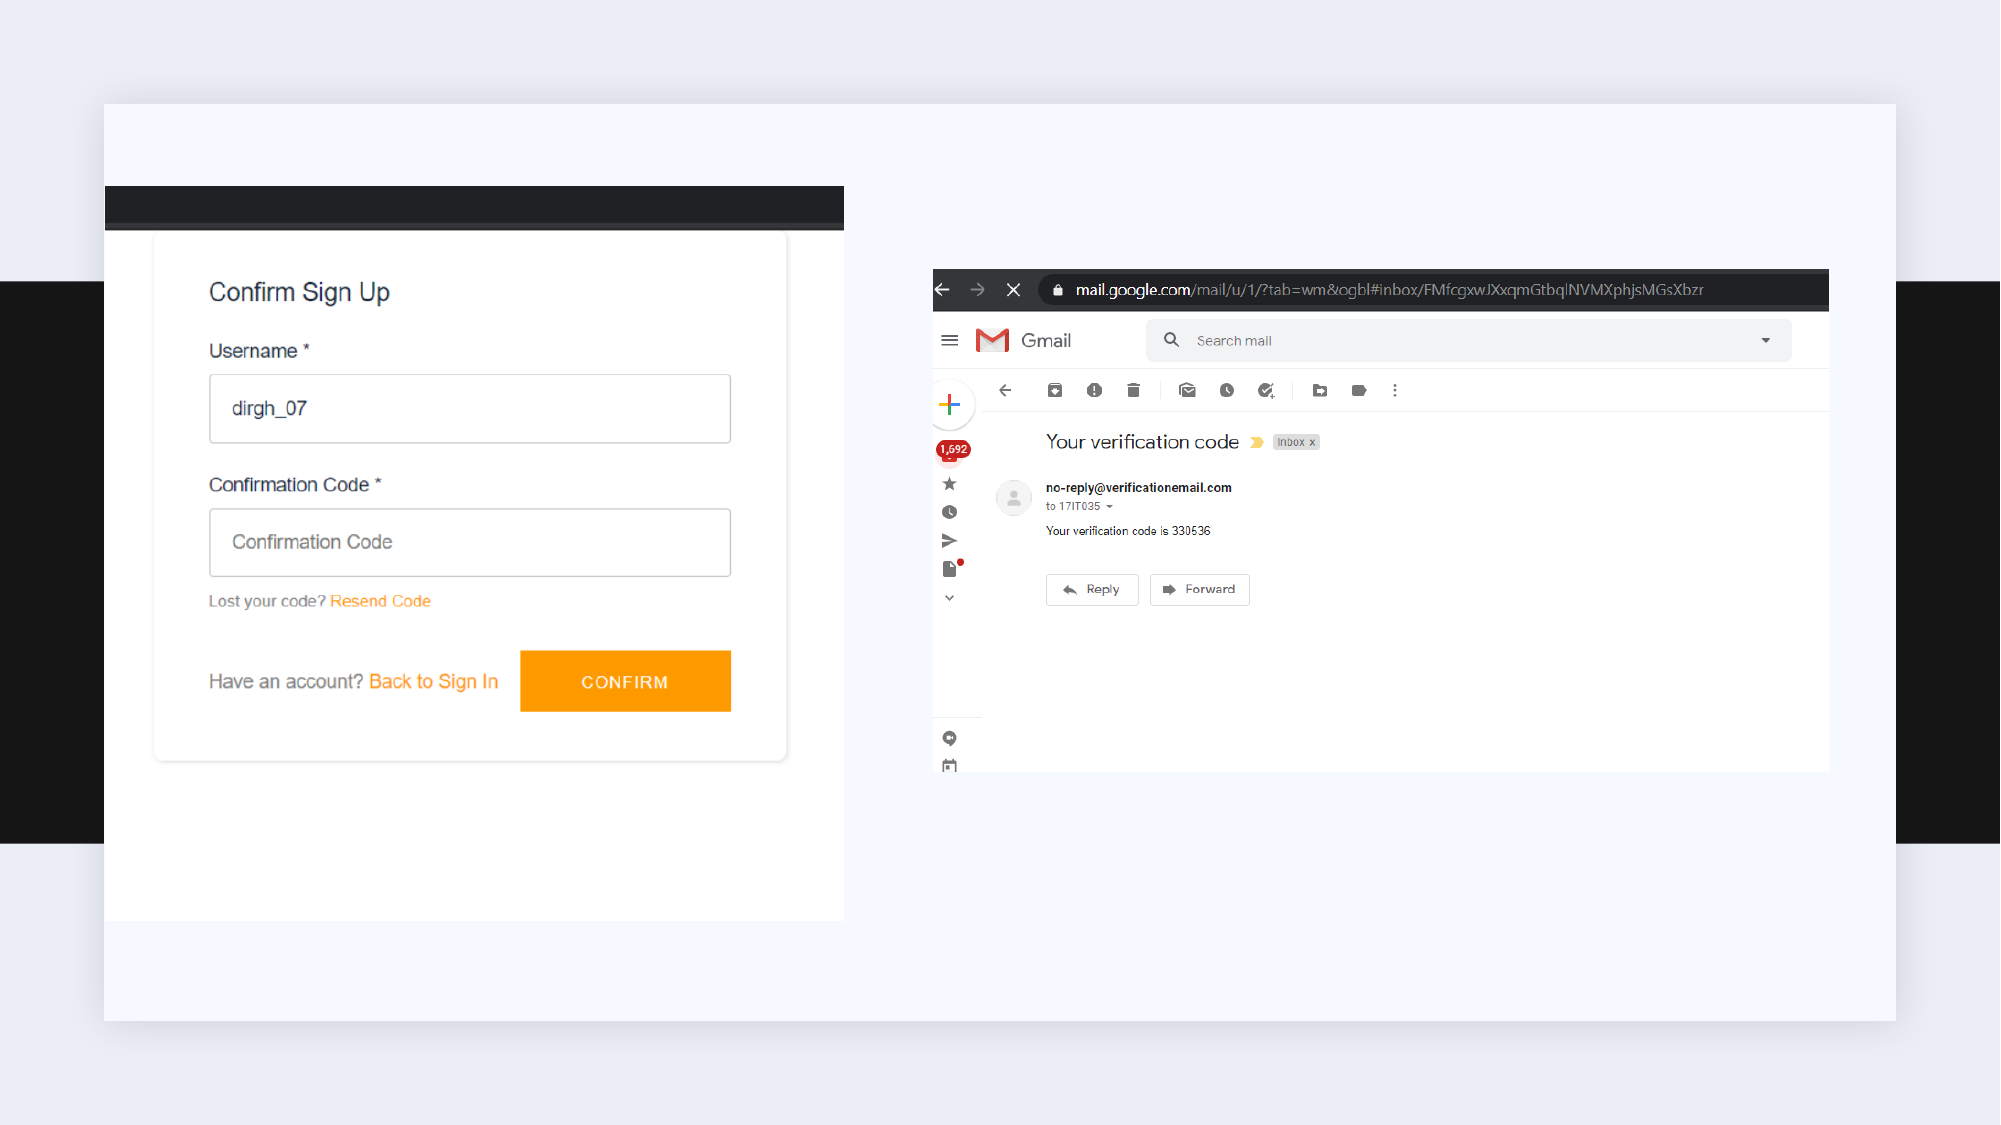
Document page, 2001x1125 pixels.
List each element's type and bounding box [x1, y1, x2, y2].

picture [932, 269, 1829, 773]
picture [105, 185, 844, 922]
